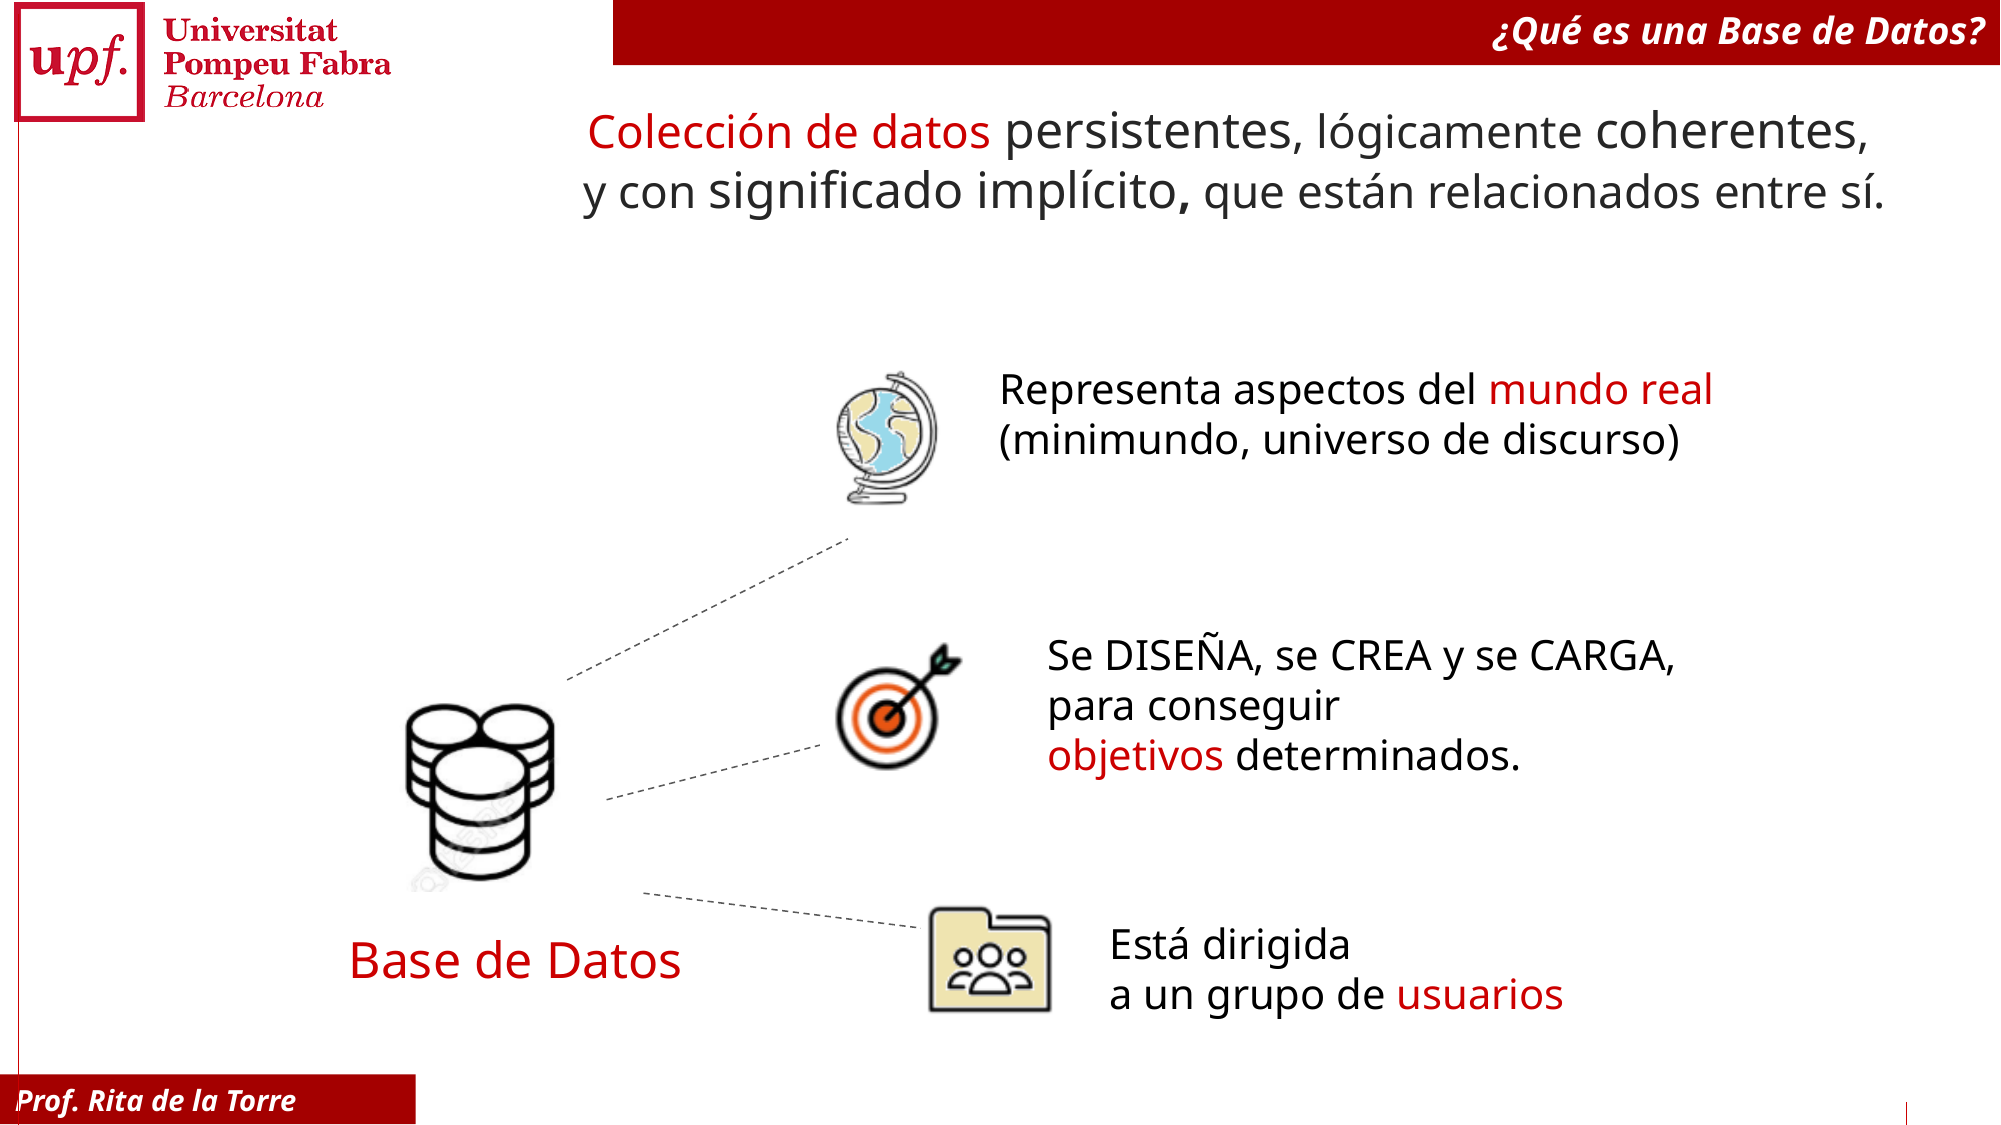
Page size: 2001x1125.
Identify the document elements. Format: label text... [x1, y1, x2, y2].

picture [379, 681, 577, 892]
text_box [432, 538, 849, 748]
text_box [643, 892, 973, 935]
picture [14, 2, 407, 122]
picture [820, 361, 951, 520]
text_box Representa aspectos del mundo real (minimundo, universo de discurso) [985, 355, 1741, 470]
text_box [606, 737, 849, 800]
text_box Base de Datos [333, 920, 711, 996]
picture [820, 633, 971, 789]
text_box Se DISEÑA, se CREA y se CARGA, para conseguir objetivos determinados. [1032, 621, 1704, 787]
text_box Está dirigida a un grupo de usuarios [1095, 910, 1581, 1026]
title ¿Qué es una Base de Datos? [613, 0, 2000, 66]
text_box Colección de datos persistentes, lógicamente coherentes, y con significado implícito, que están relacionados entre sí. [478, 91, 1979, 290]
picture [921, 896, 1060, 1020]
